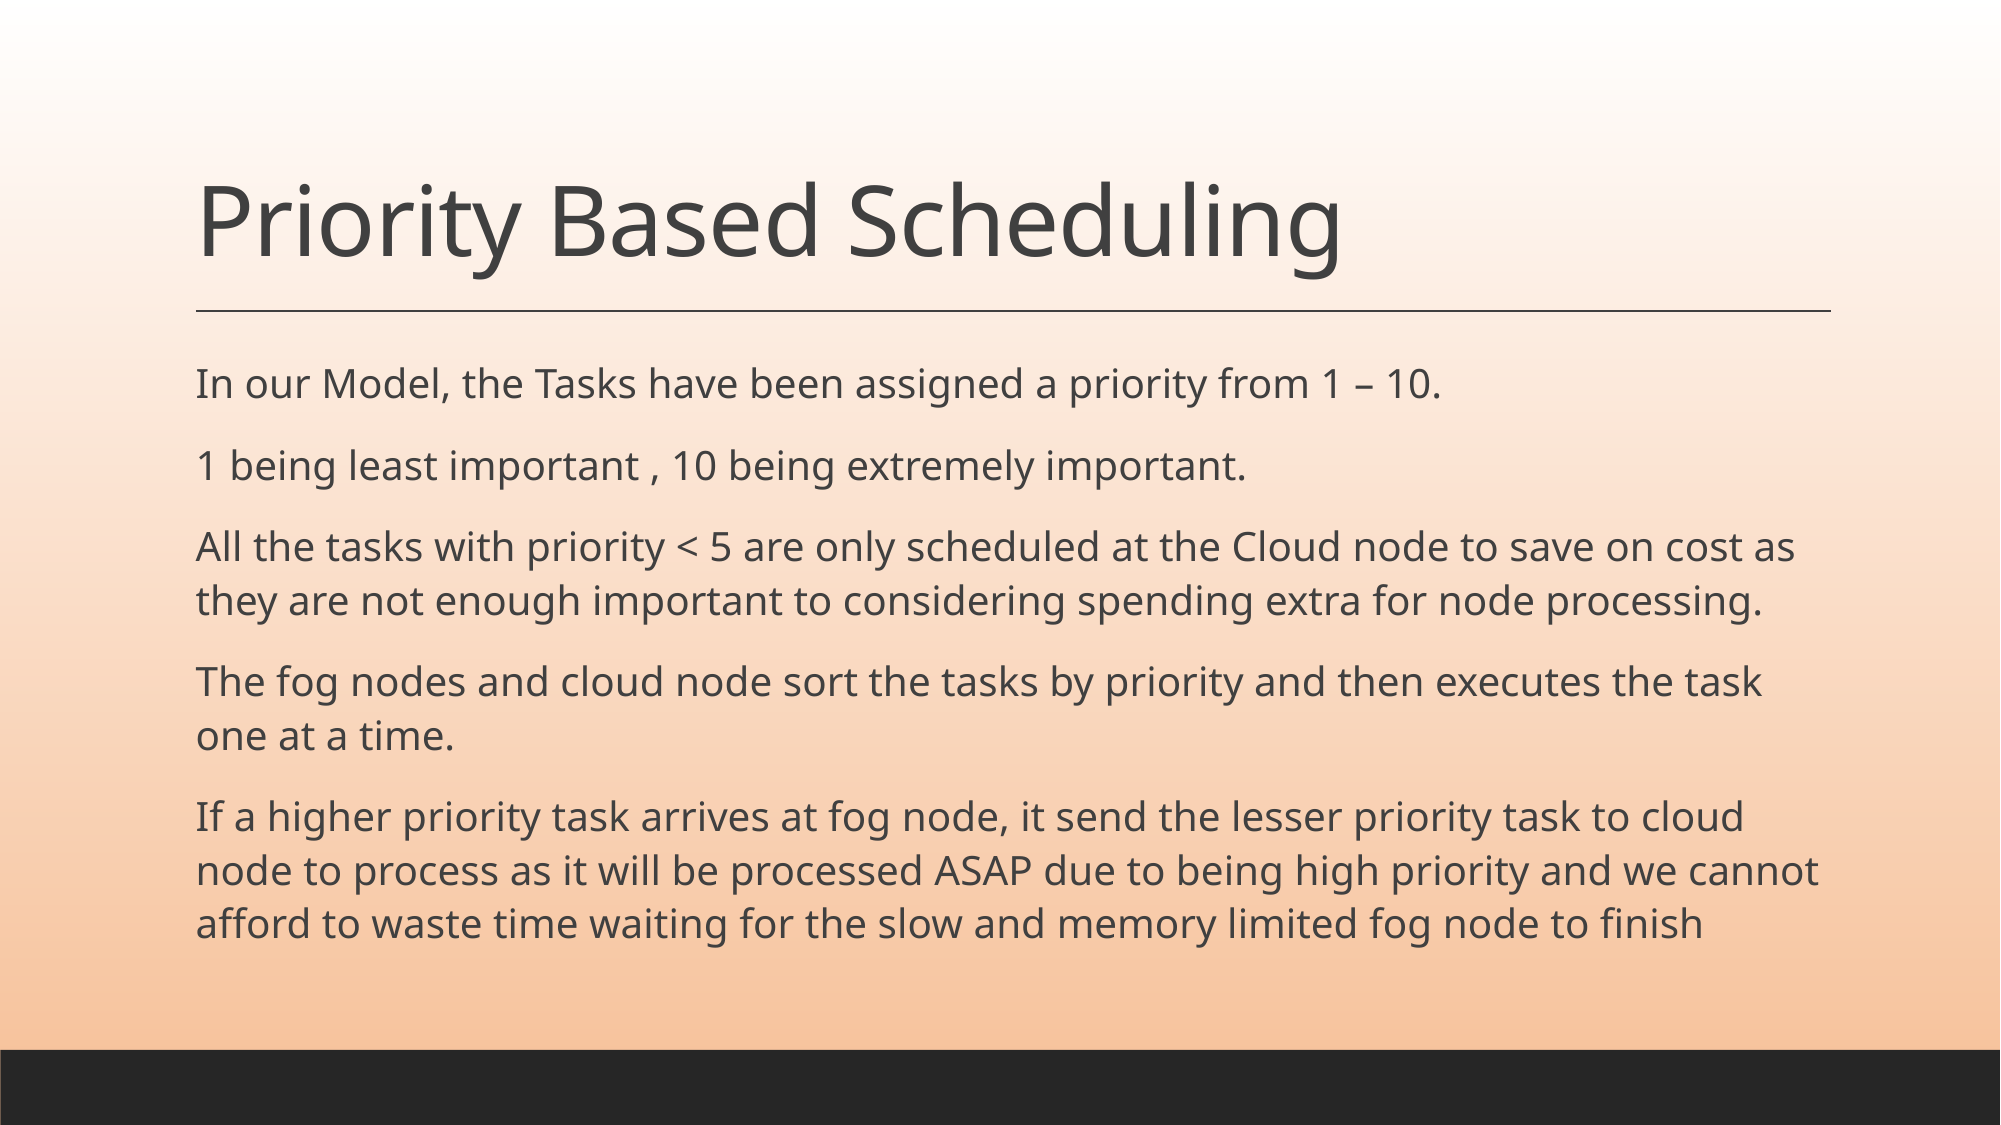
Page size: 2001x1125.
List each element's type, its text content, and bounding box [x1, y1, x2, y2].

list In our Model, the Tasks have been assigned a priority from 1 – 10. 1 being least important , 10 being extremely important. All the tasks with priority < 5 are only scheduled at the Cloud node to save on cost as they are not enough important to considering spending extra for node processing. The fog nodes and cloud node sort the tasks by priority and then executes the task one at a time. If a higher priority task arrives at fog node, it send the lesser priority task to cloud node to process as it will be processed ASAP due to being high priority and we cannot afford to waste time waiting for the slow and memory limited fog node to finish [180, 345, 1830, 963]
title Priority Based Scheduling [180, 47, 1830, 285]
